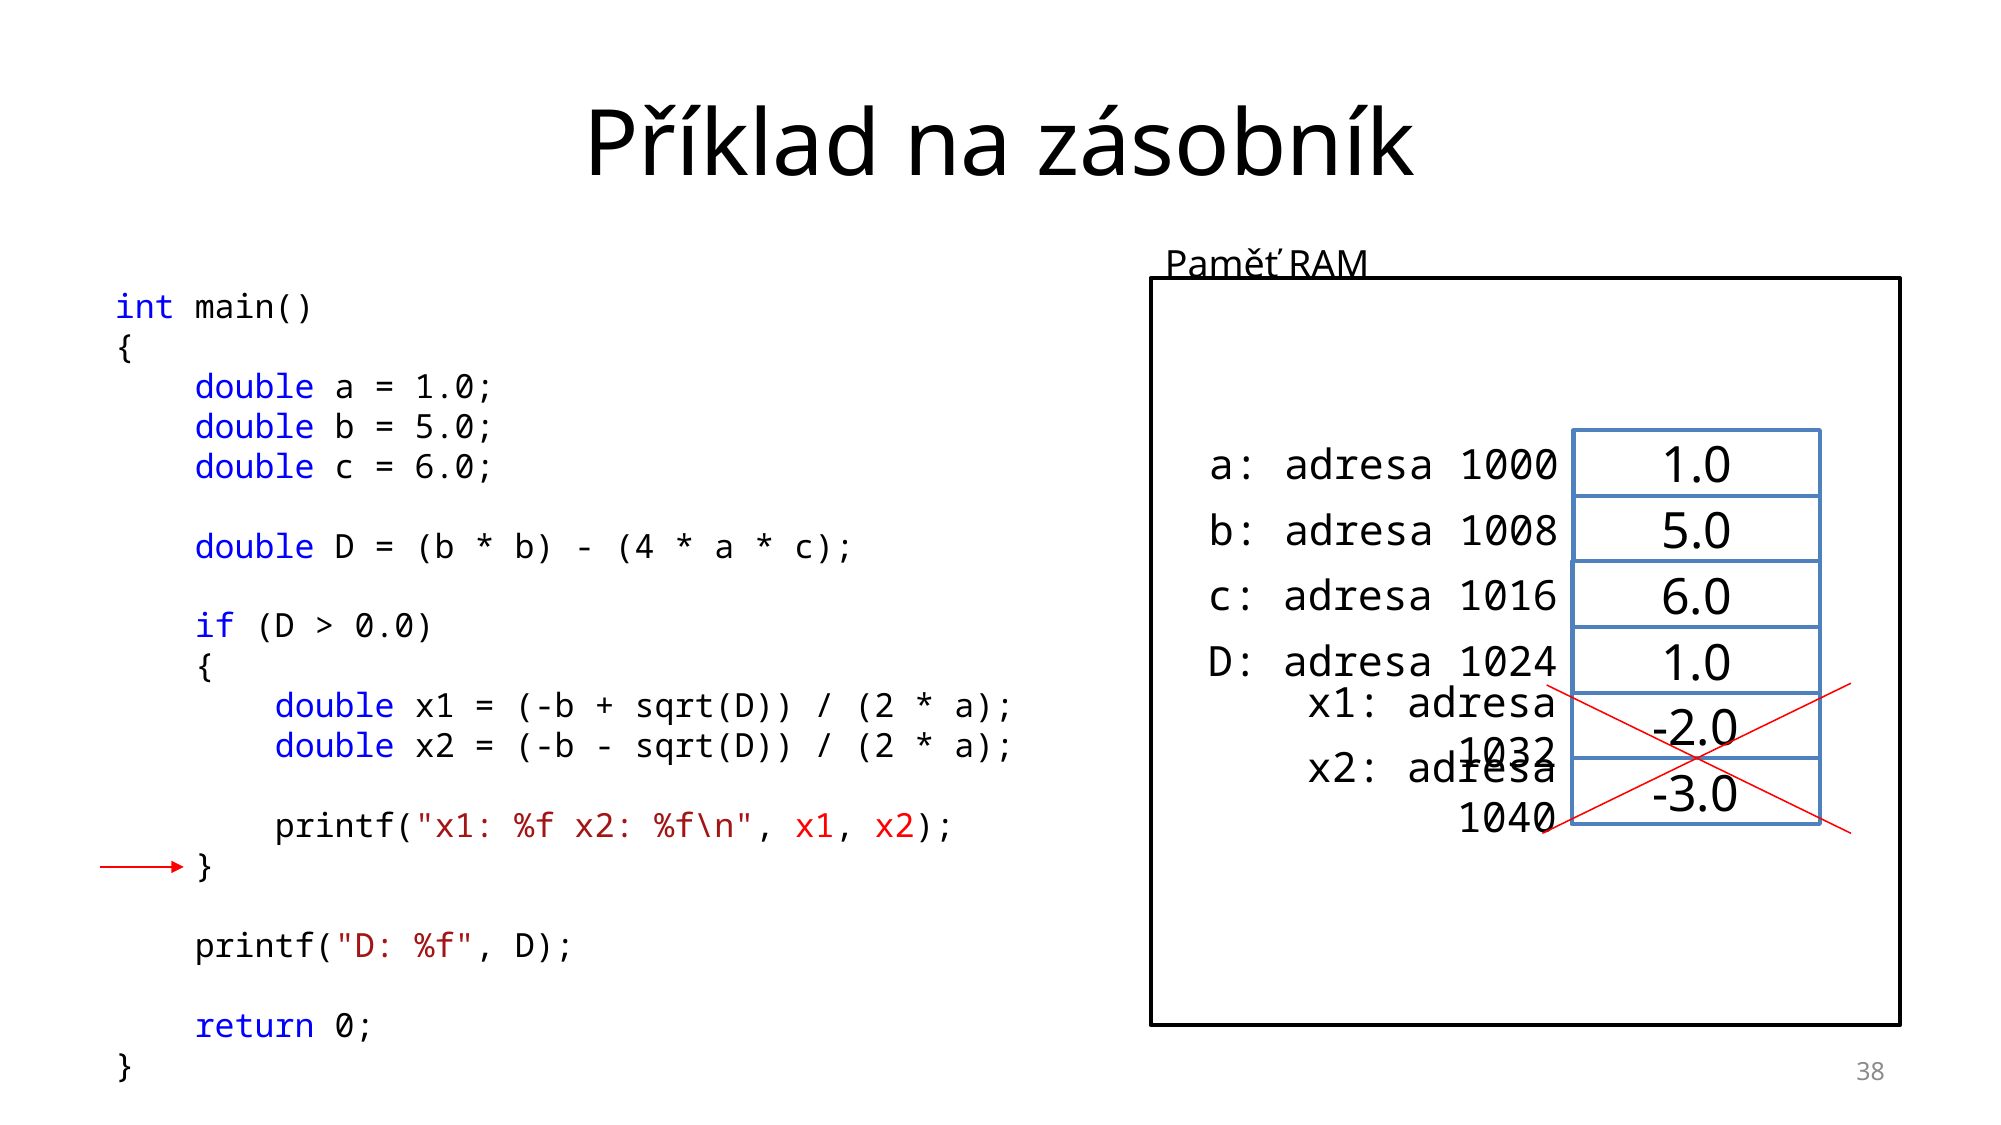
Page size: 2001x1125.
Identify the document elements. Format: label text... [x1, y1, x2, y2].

text_box x2: adresa 1040 [1187, 733, 1572, 849]
text_box c: adresa 1016 [1186, 561, 1573, 627]
text_box x1: adresa 1032 [1186, 668, 1572, 783]
text_box Paměť RAM [1150, 232, 1429, 293]
text_box [1149, 276, 1902, 1027]
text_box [1546, 684, 1852, 834]
text_box D: adresa 1024 [1187, 627, 1573, 681]
slide_number 38 [1433, 1042, 1900, 1103]
text_box b: adresa 1008 [1186, 496, 1574, 561]
title Příklad na zásobník [99, 45, 1900, 233]
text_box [1542, 682, 1852, 687]
text_box a: adresa 1000 [1186, 430, 1574, 496]
text_box 6.0 [1570, 559, 1822, 625]
text_box 1.0 [1571, 428, 1822, 494]
text_box int main() { double a = 1.0; double b = 5.0; double c = 6.0; double D = (b * b) - (4 * a * c); if (D > 0.0) { double x1 = (-b + sqrt(D)) / (2 * a); double x2 = (-b - sqrt(D)) / (2 * a); printf("x1: %f x2: %f\n", x1, x2); } printf("D: %f", D); return 0; } [99, 277, 1100, 1092]
text_box 1.0 [1570, 625, 1822, 681]
text_box 5.0 [1571, 494, 1822, 559]
